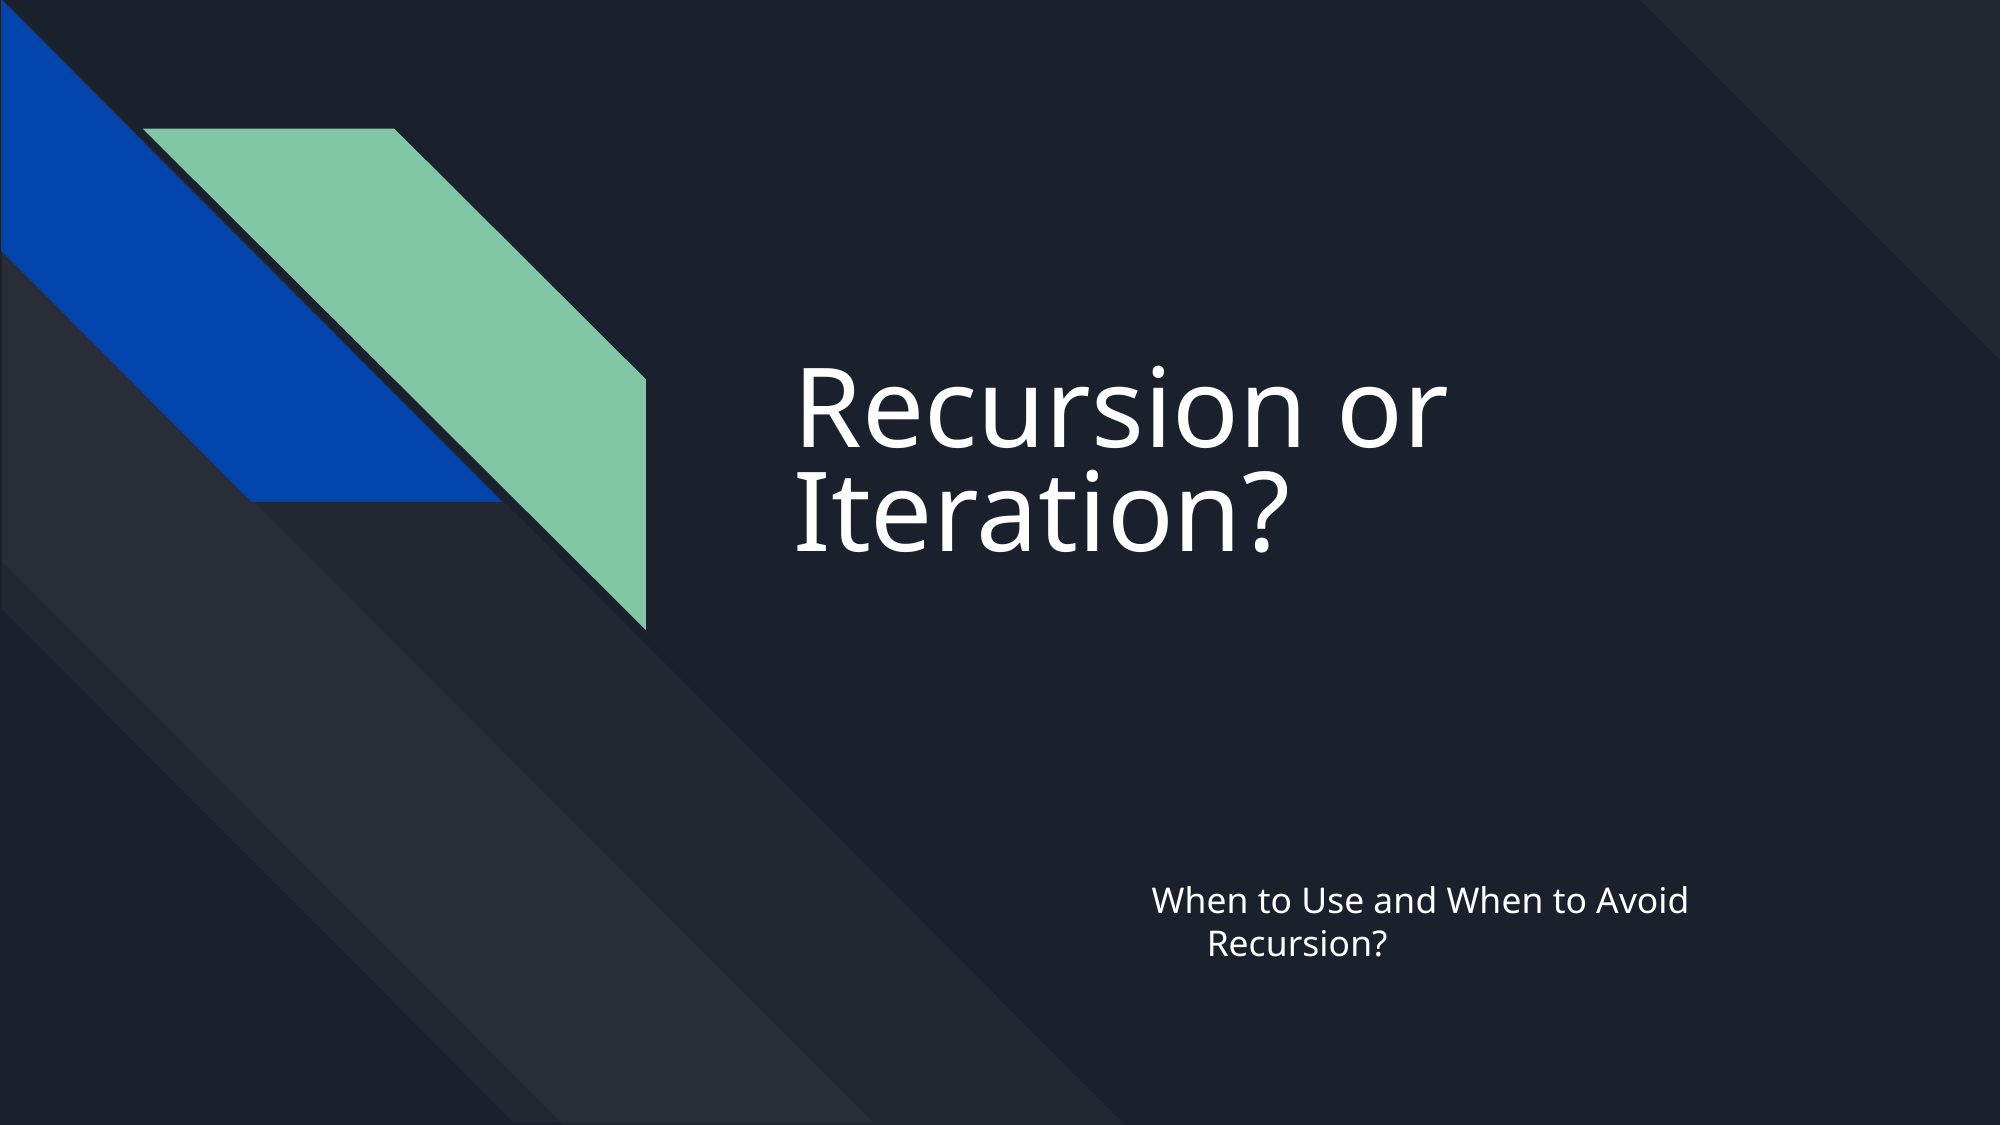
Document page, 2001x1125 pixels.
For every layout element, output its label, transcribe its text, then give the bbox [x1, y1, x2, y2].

title Recursion or Iteration? [773, 345, 1872, 691]
subtitle When to Use and When to Avoid Recursion? [1111, 858, 1871, 970]
